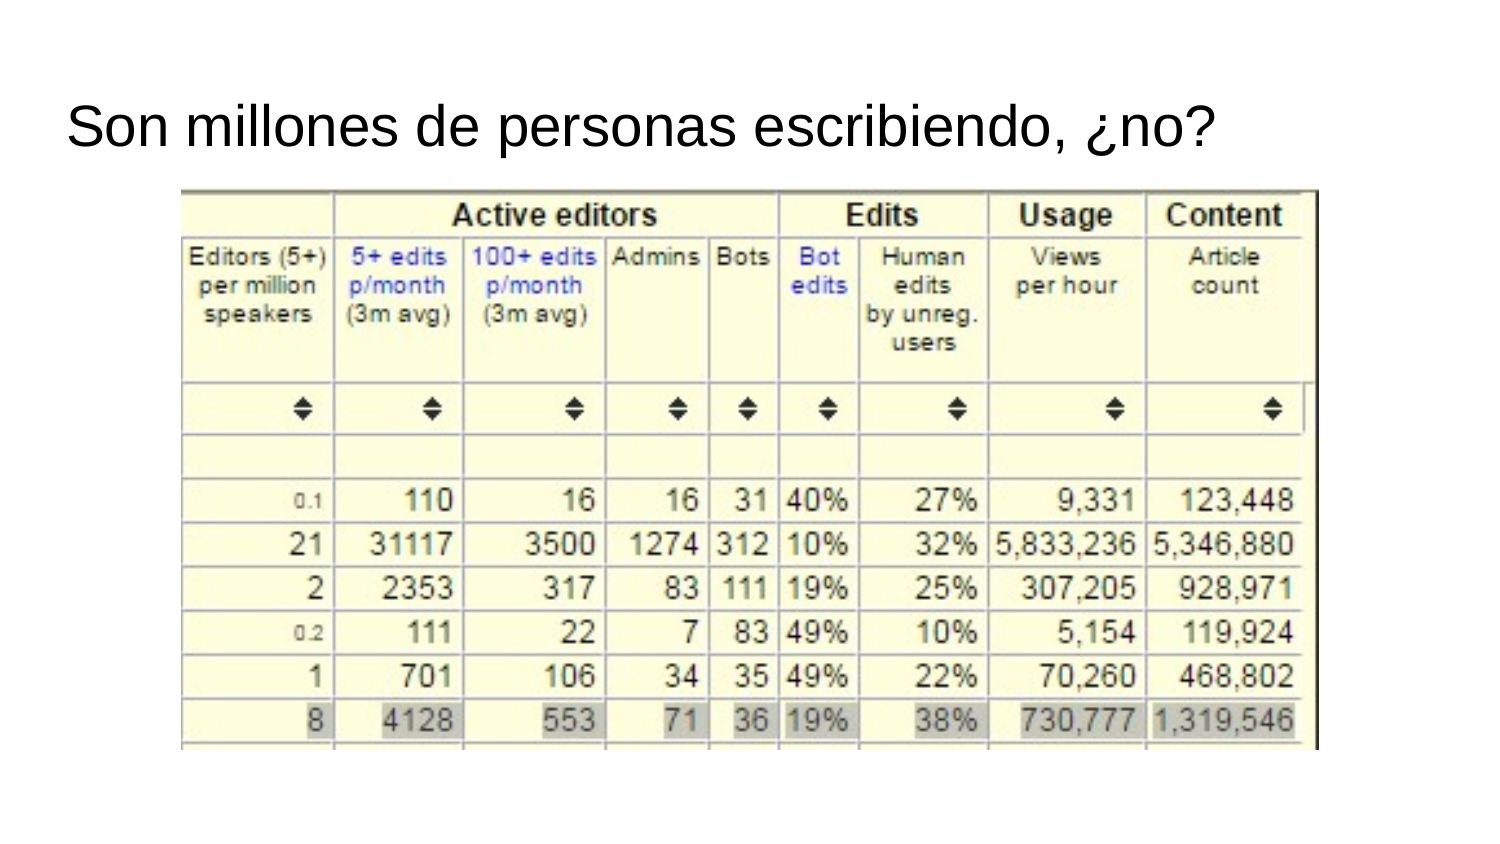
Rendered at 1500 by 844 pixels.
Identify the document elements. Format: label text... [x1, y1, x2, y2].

title Son millones de personas escribiendo, ¿no? [51, 72, 1449, 167]
picture [181, 188, 1319, 750]
